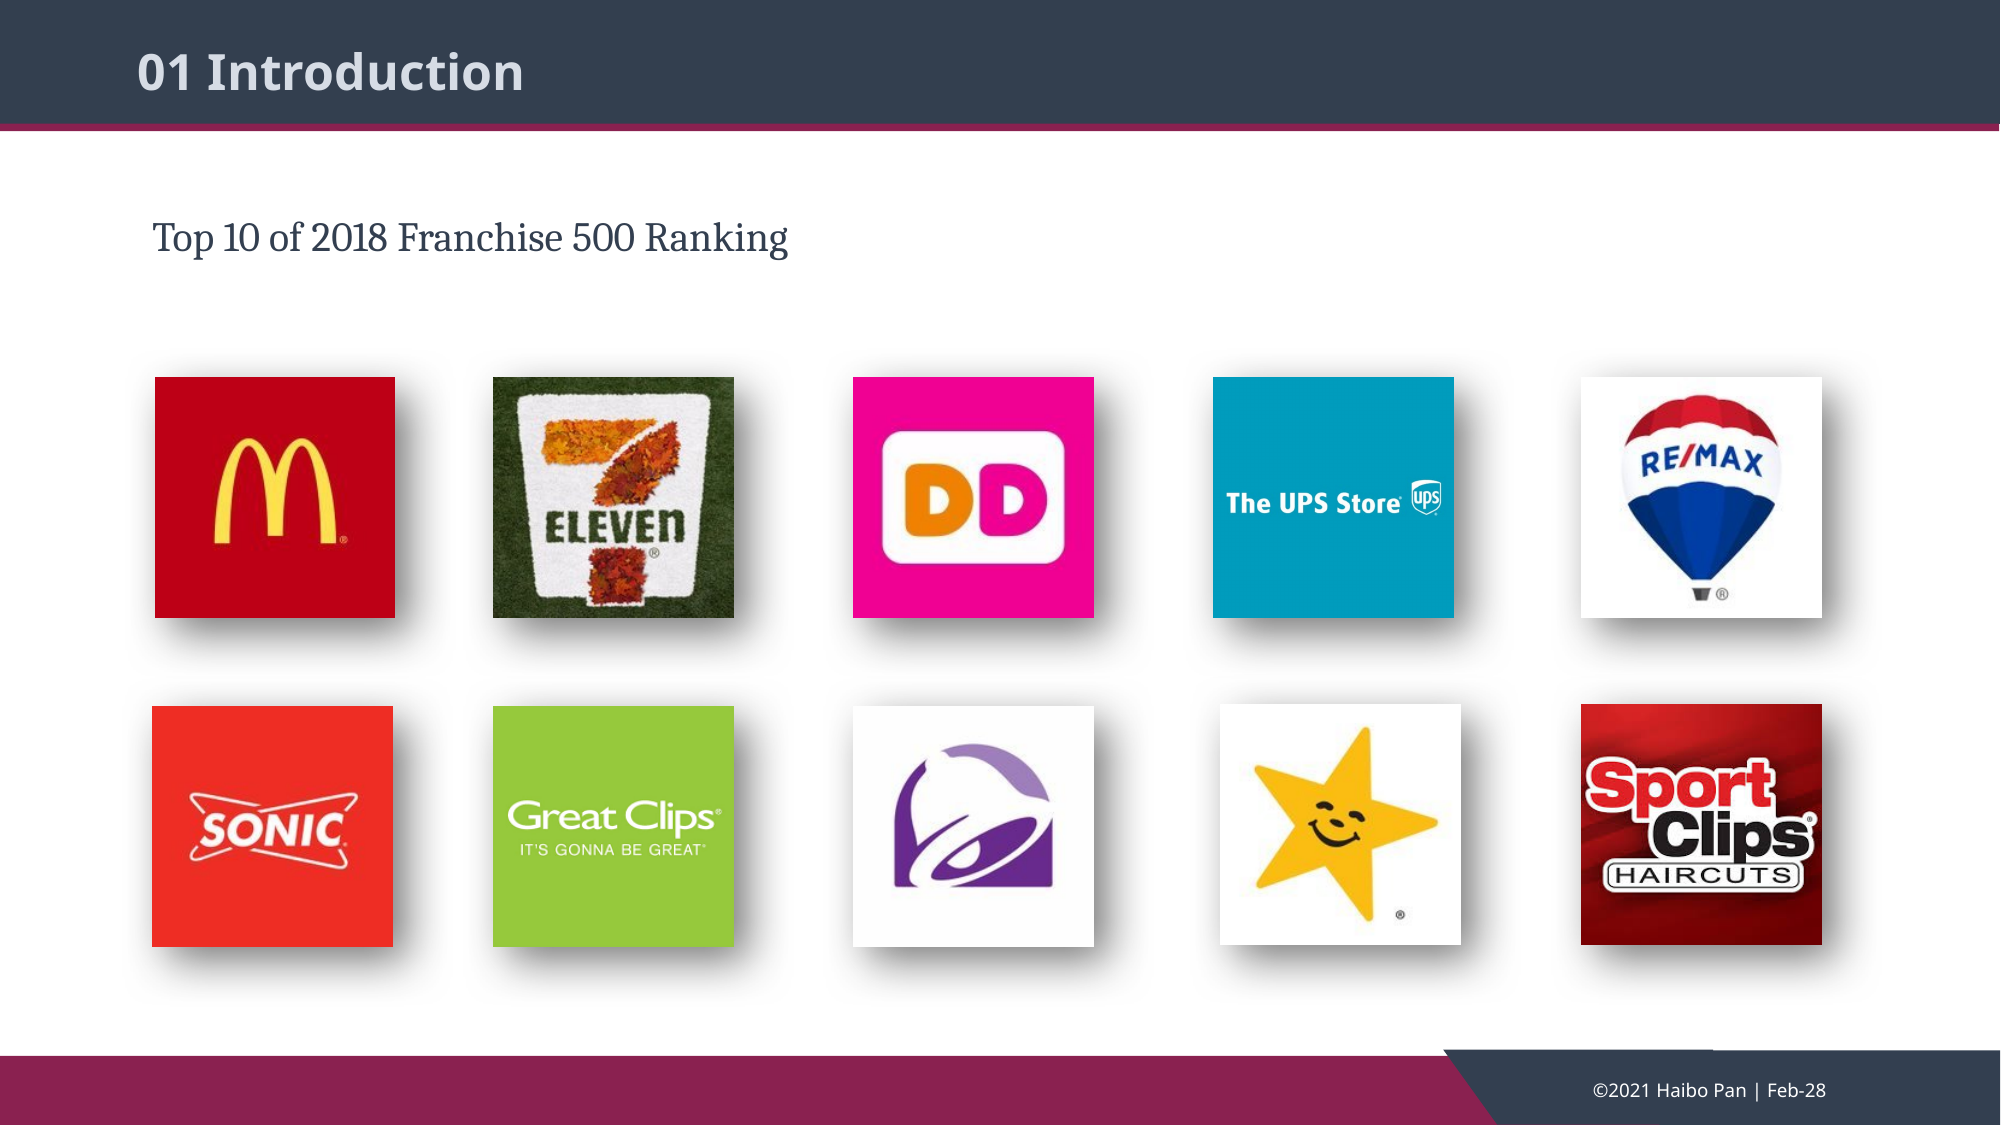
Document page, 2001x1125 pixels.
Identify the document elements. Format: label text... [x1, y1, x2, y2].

picture [1213, 377, 1454, 618]
text_box [147, 27, 1873, 172]
picture [1581, 704, 1822, 945]
picture [1581, 377, 1822, 618]
picture [853, 706, 1094, 947]
picture [152, 706, 393, 947]
picture [493, 377, 734, 618]
title 01 Introduction [122, 2, 1848, 147]
list Top 10 of 2018 Franchise 500 Ranking [137, 177, 871, 418]
picture [154, 377, 395, 618]
picture [853, 377, 1094, 618]
picture [493, 706, 734, 947]
picture [1220, 704, 1461, 945]
